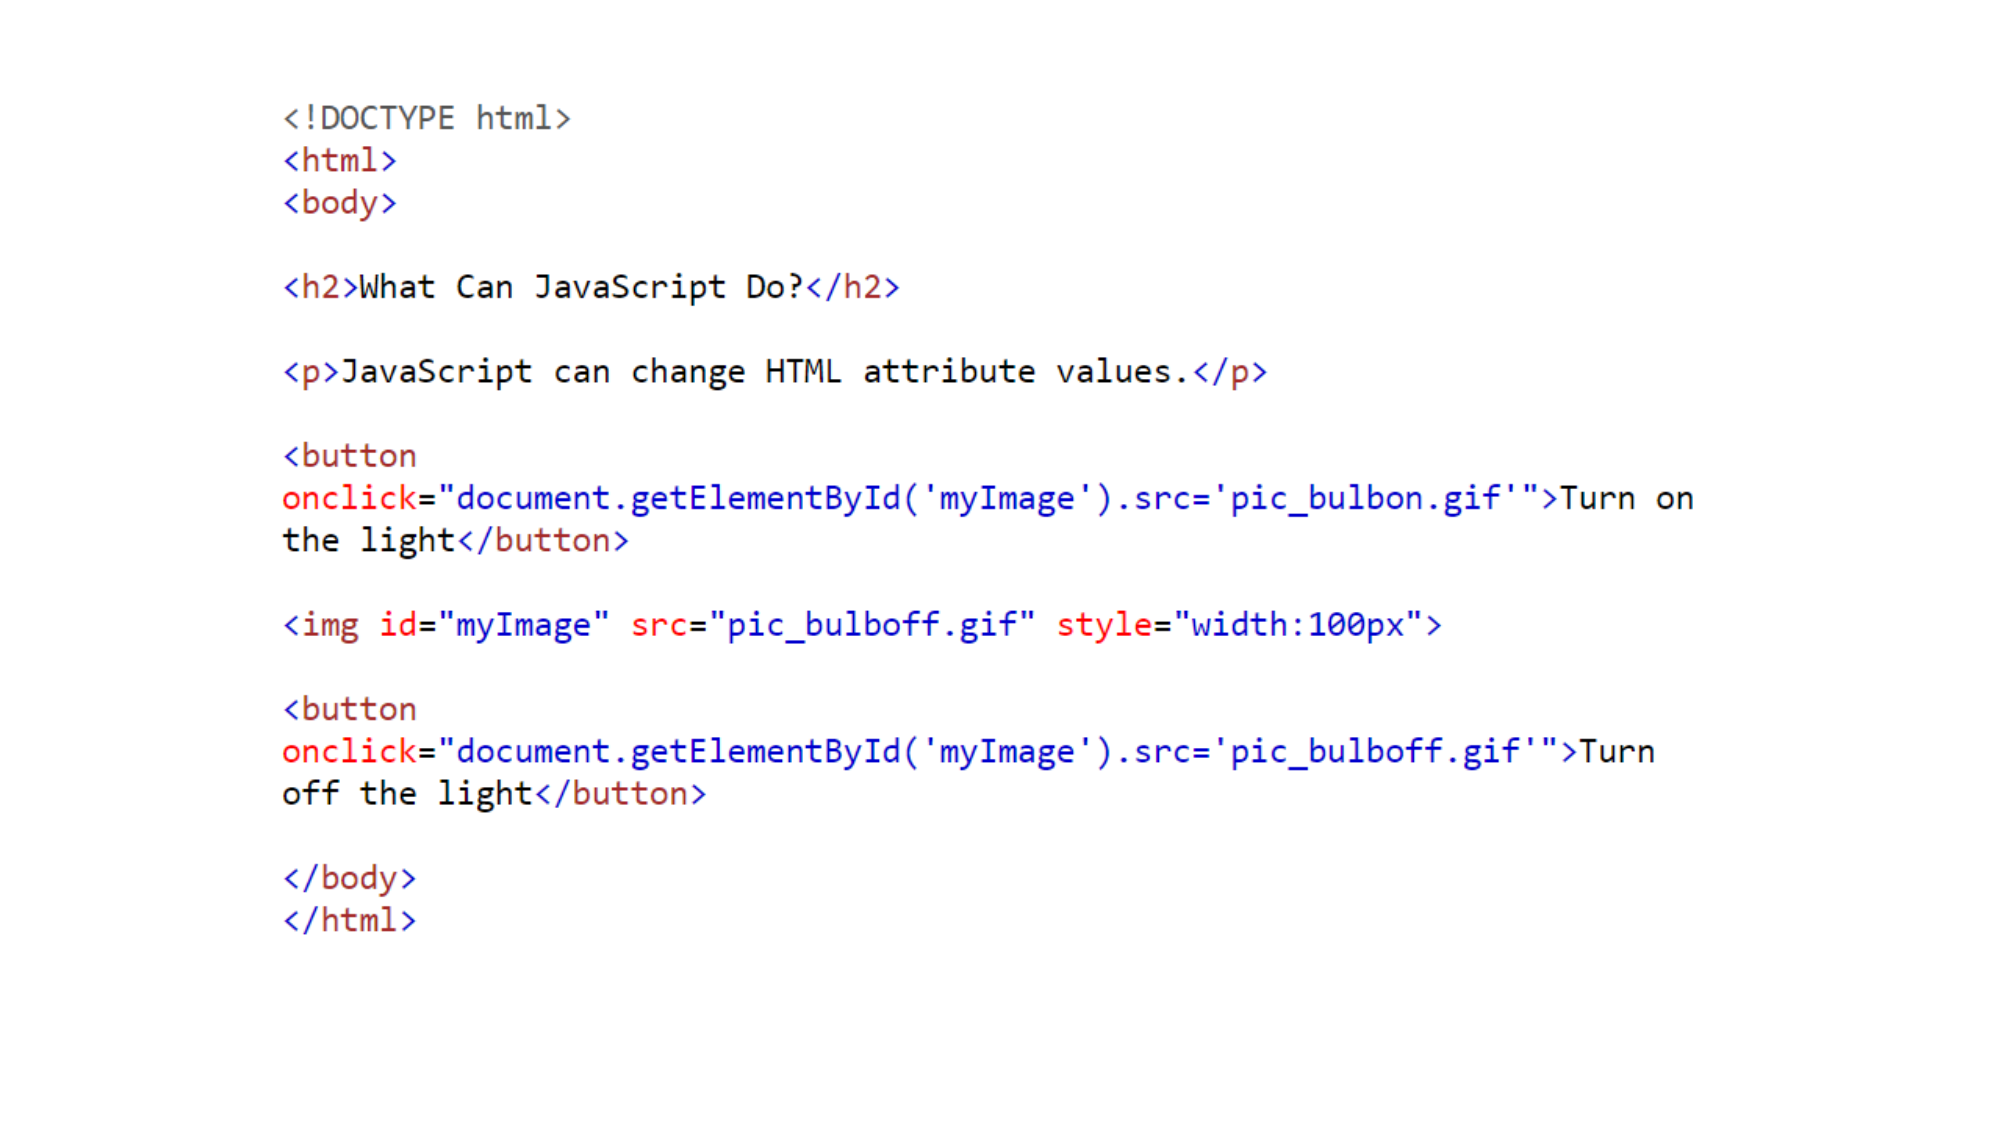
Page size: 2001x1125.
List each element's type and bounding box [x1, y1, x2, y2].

picture [268, 94, 1732, 1031]
